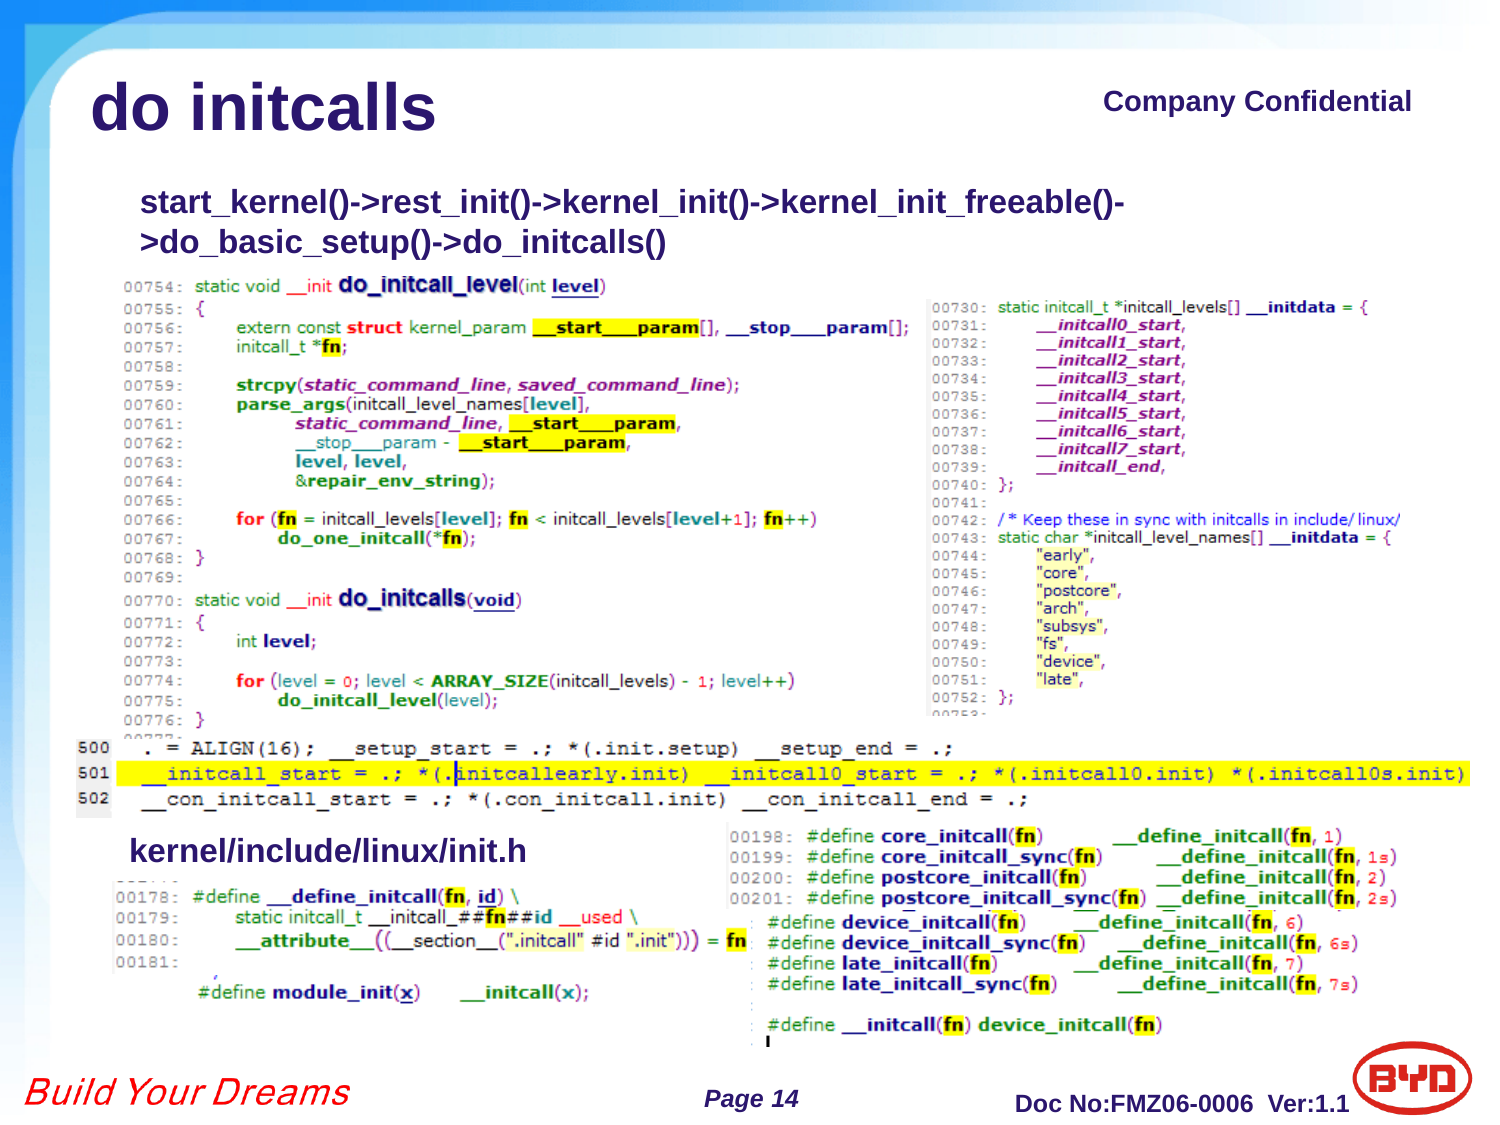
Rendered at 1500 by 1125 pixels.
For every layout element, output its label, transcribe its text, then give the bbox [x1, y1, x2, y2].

picture [0, 0, 1500, 1125]
title do initcalls [74, 57, 1063, 151]
text_box kernel/include/linux/init.h [114, 827, 720, 877]
text_box start_kernel()->rest_init()->kernel_init()->kernel_init_freeable()->do_basic_setup()->do_initcalls() [125, 172, 1379, 268]
